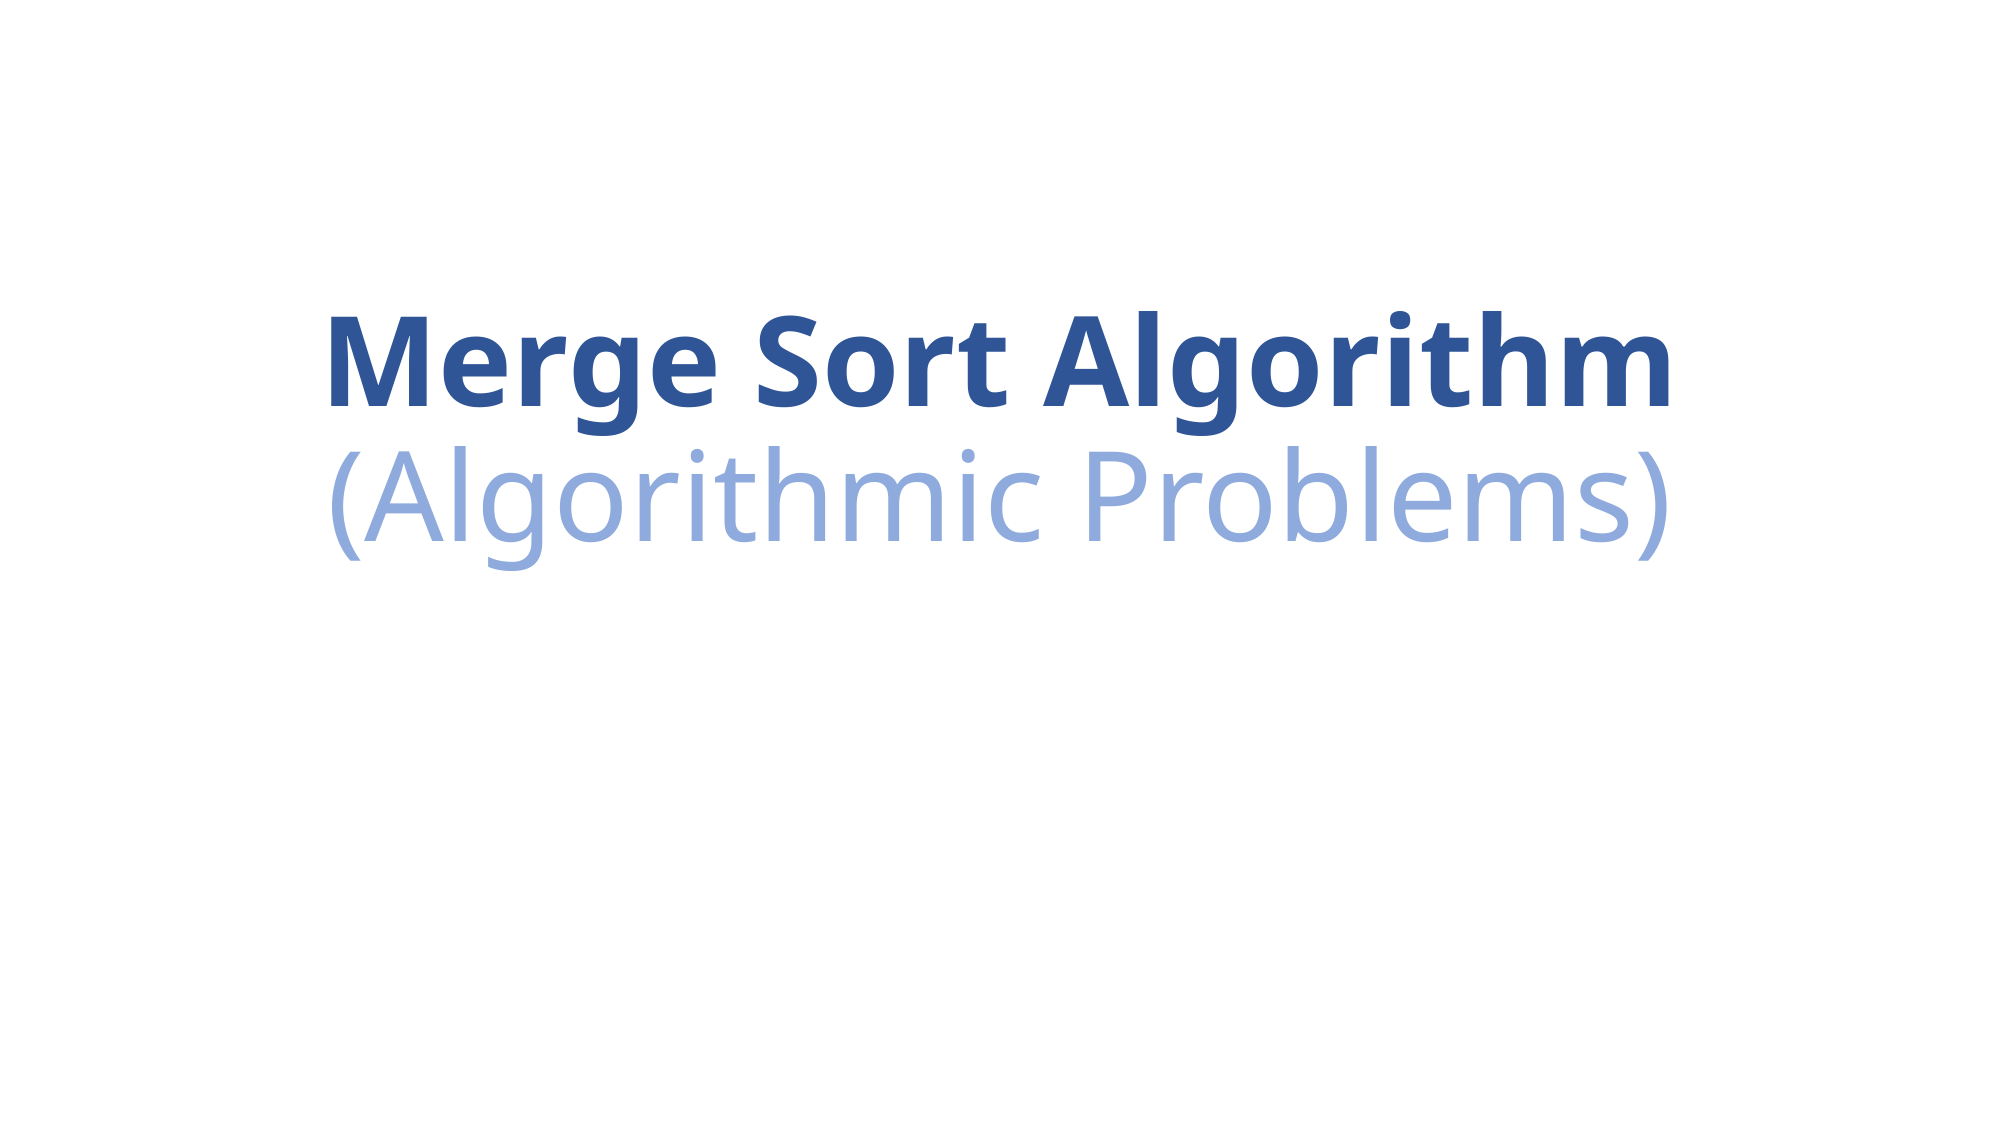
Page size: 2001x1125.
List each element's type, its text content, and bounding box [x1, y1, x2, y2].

title Merge Sort Algorithm (Algorithmic Problems) [249, 184, 1750, 576]
